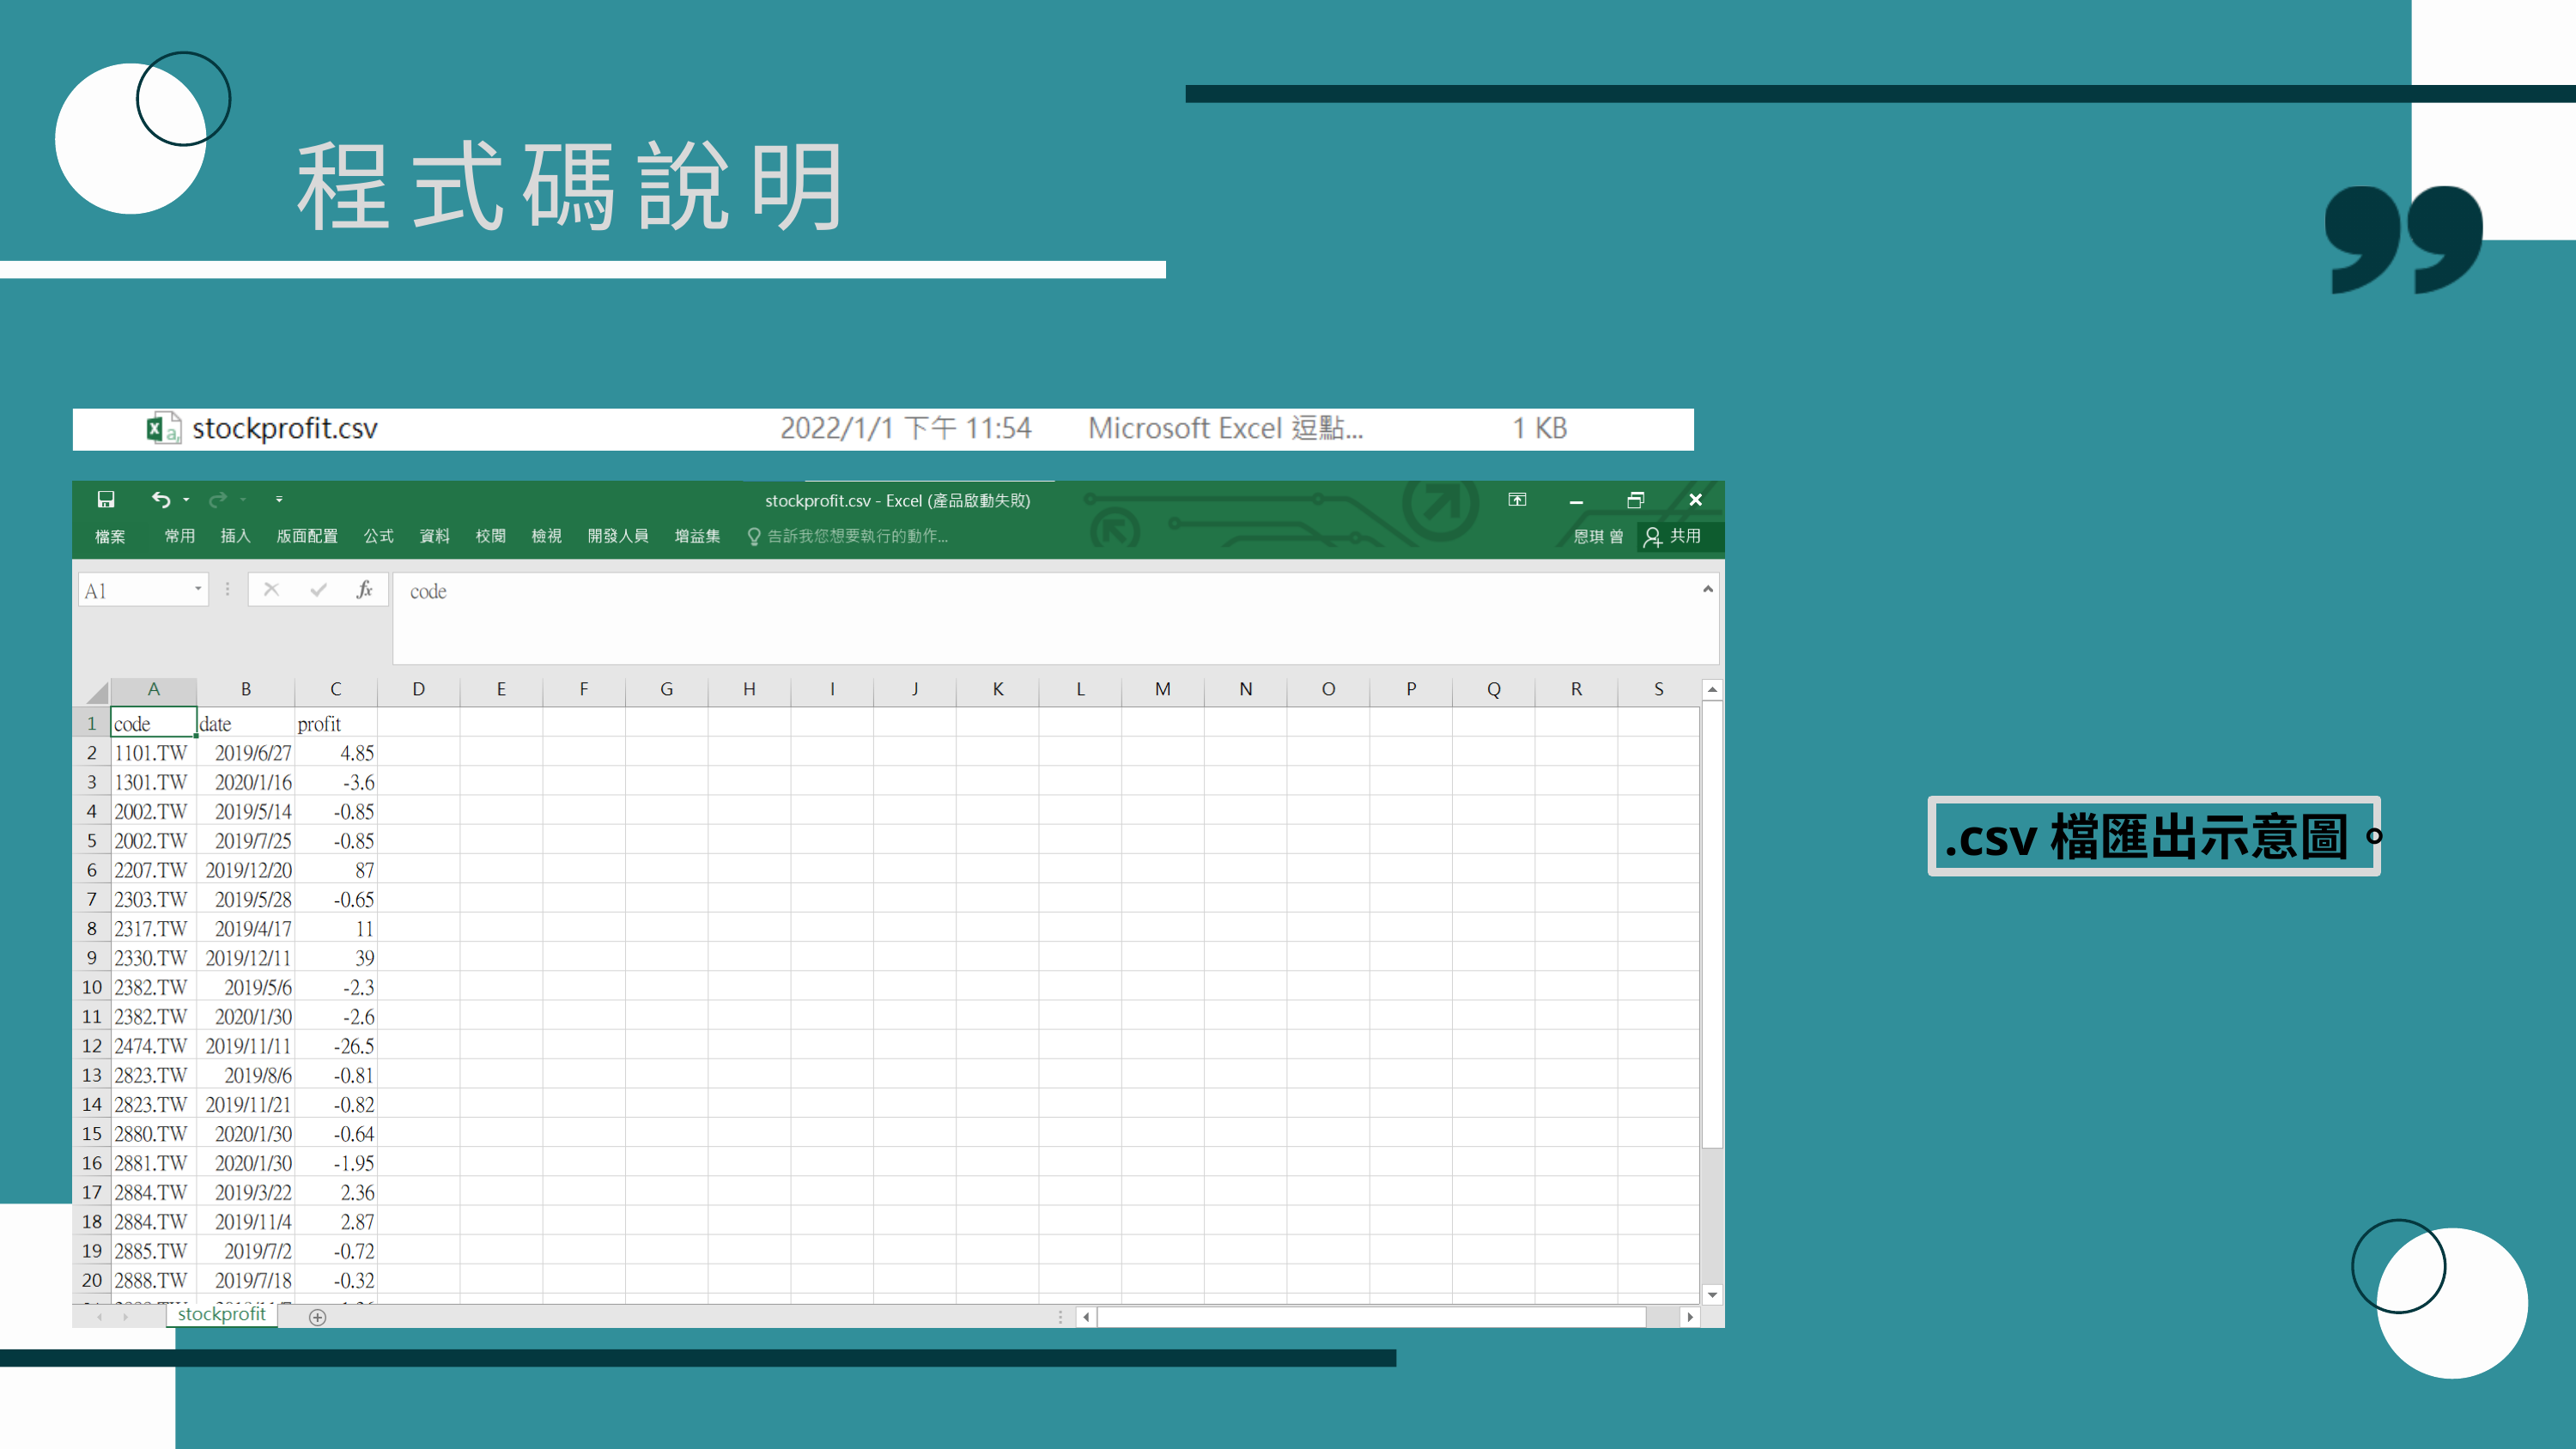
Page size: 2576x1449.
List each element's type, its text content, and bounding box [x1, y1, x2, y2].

text_box [0, 1367, 176, 1449]
text_box .csv檔匯出示意圖。 [1931, 799, 2378, 872]
picture [72, 481, 1725, 1328]
picture [72, 409, 1695, 452]
text_box [0, 1203, 176, 1349]
text_box [2411, 103, 2576, 240]
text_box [2351, 1218, 2447, 1314]
text_box [1185, 85, 2576, 103]
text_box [2376, 1227, 2529, 1379]
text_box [0, 54, 1167, 279]
picture [2324, 185, 2483, 295]
text_box [0, 1349, 1397, 1367]
text_box [2411, 0, 2576, 85]
